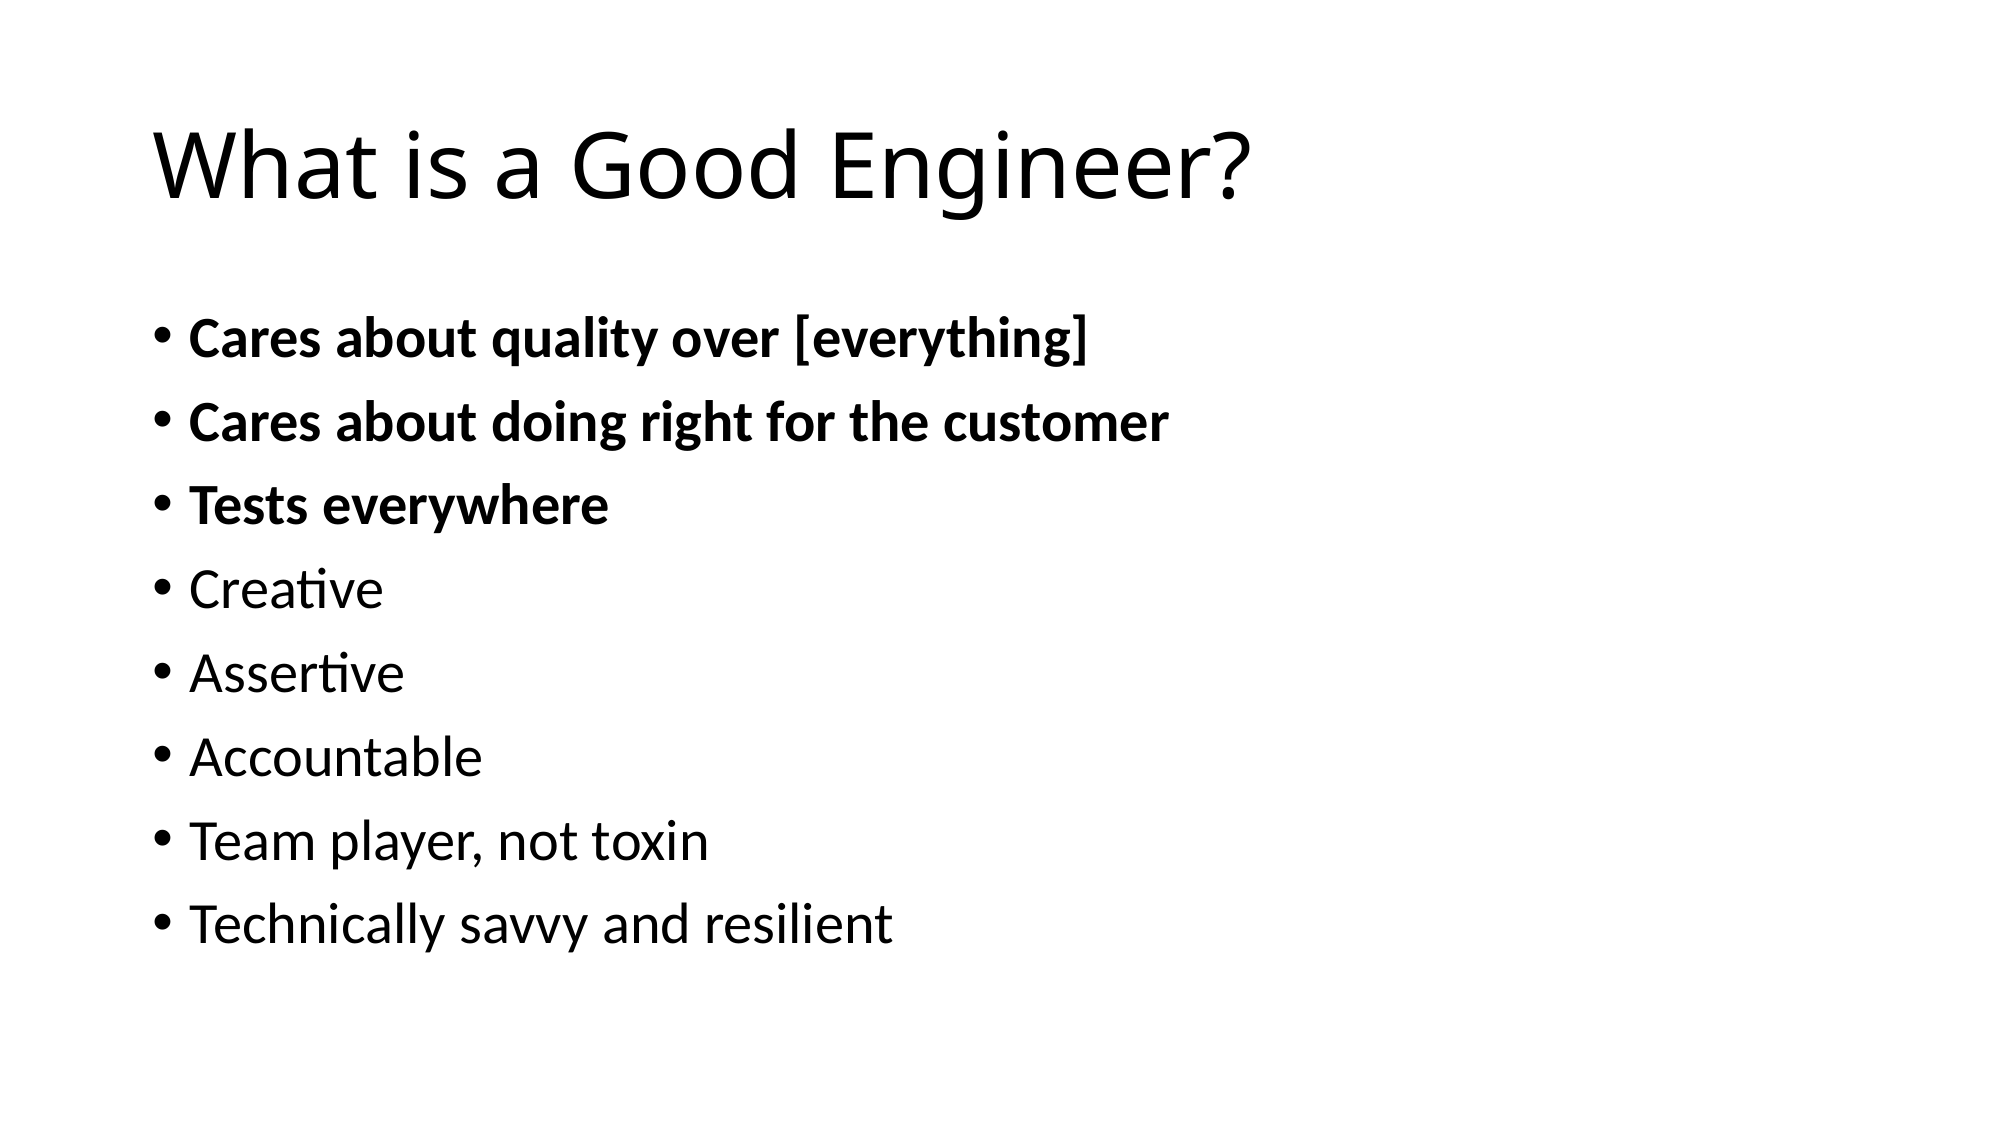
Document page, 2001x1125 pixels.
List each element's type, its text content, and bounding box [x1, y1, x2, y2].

title What is a Good Engineer? [137, 59, 1863, 278]
list Cares about quality over [everything] Cares about doing right for the customer Tests everywhere Creative Assertive Accountable Team player, not toxin Technically savvy and resilient [137, 299, 1863, 1014]
